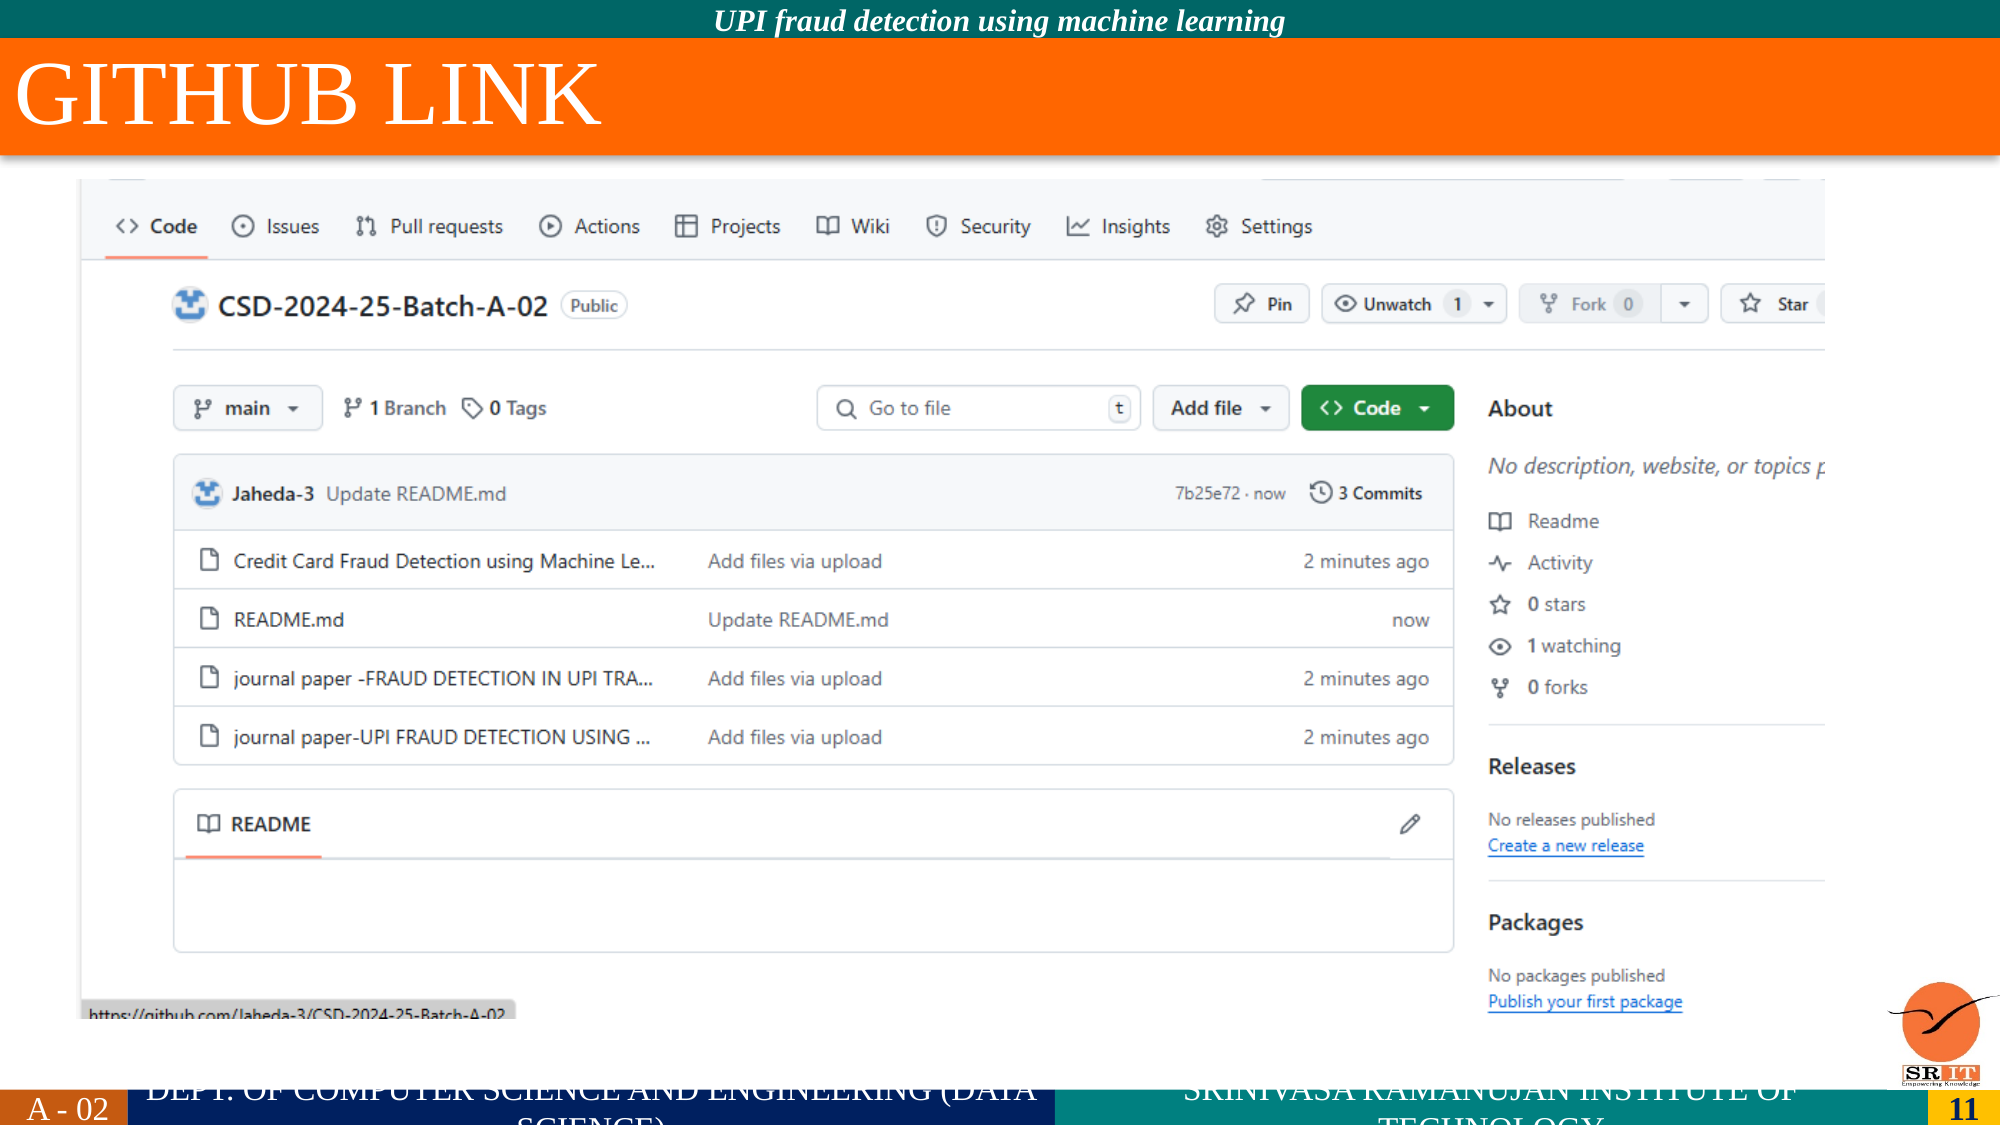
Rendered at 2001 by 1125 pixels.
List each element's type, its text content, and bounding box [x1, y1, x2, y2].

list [76, 179, 1825, 1019]
title GITHUB LINK [0, 38, 2000, 156]
picture [1887, 977, 2000, 1090]
